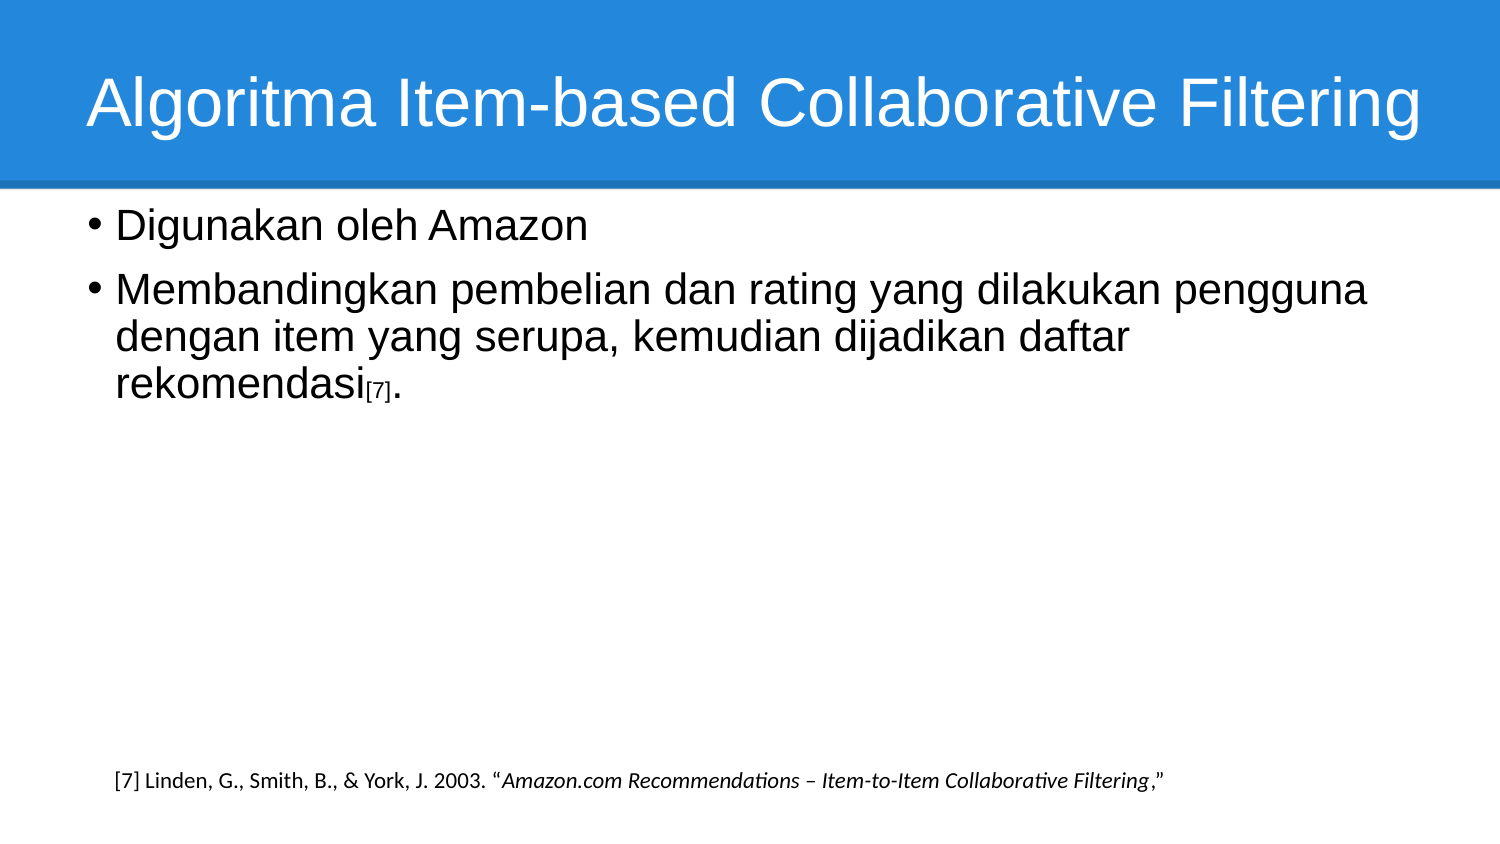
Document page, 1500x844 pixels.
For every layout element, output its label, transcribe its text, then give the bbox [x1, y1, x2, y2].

list Digunakan oleh Amazon Membandingkan pembelian dan rating yang dilakukan pengguna dengan item yang serupa, kemudian dijadikan daftar rekomendasi[7]. [75, 196, 1425, 808]
text_box [7] Linden, G., Smith, B., & York, J. 2003. “Amazon.com Recommendations – Item-to-Item Collaborative Filtering,” [103, 759, 1398, 798]
title Algoritma Item-based Collaborative Filtering [75, 33, 1475, 175]
